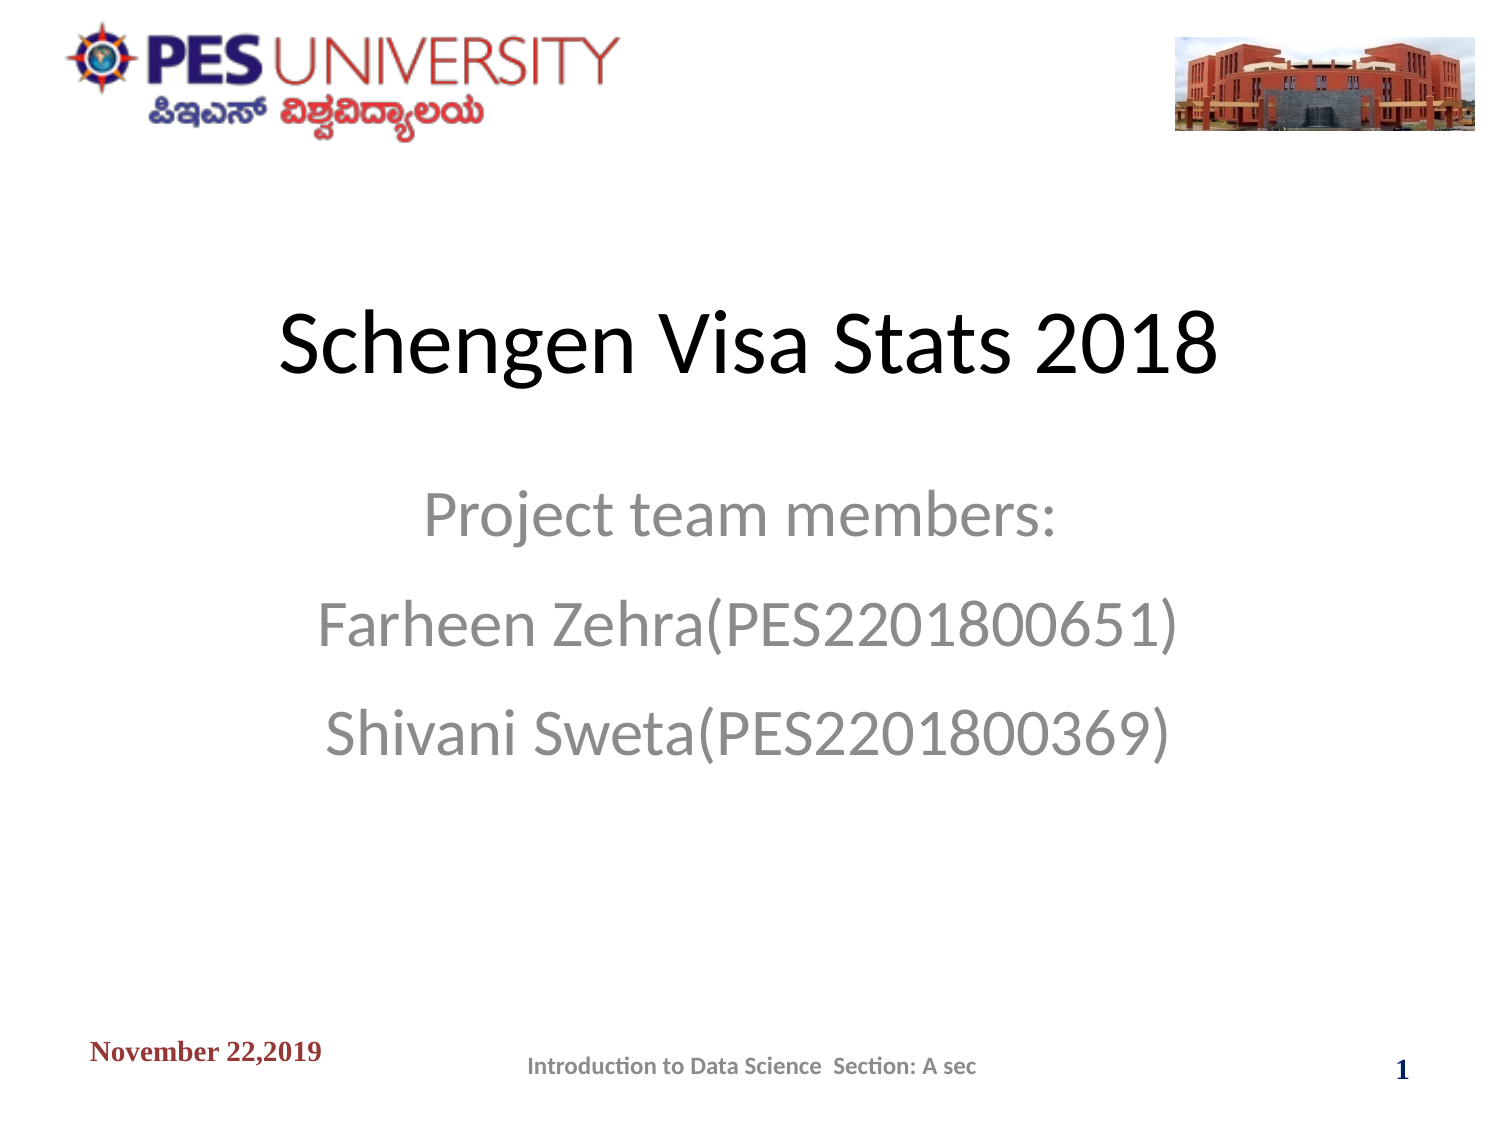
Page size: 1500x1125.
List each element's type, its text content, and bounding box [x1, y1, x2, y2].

footer Introduction to Data Science Section: A sec [512, 1042, 1129, 1103]
subtitle Project team members: Farheen Zehra(PES2201800651) Shivani Sweta(PES2201800369) [222, 462, 1276, 774]
text_box November 22,2019 [75, 1024, 425, 1085]
picture [64, 18, 626, 145]
title Schengen Visa Stats 2018 [112, 274, 1388, 401]
picture [1174, 37, 1476, 131]
text_box 1 [1129, 1042, 1425, 1103]
